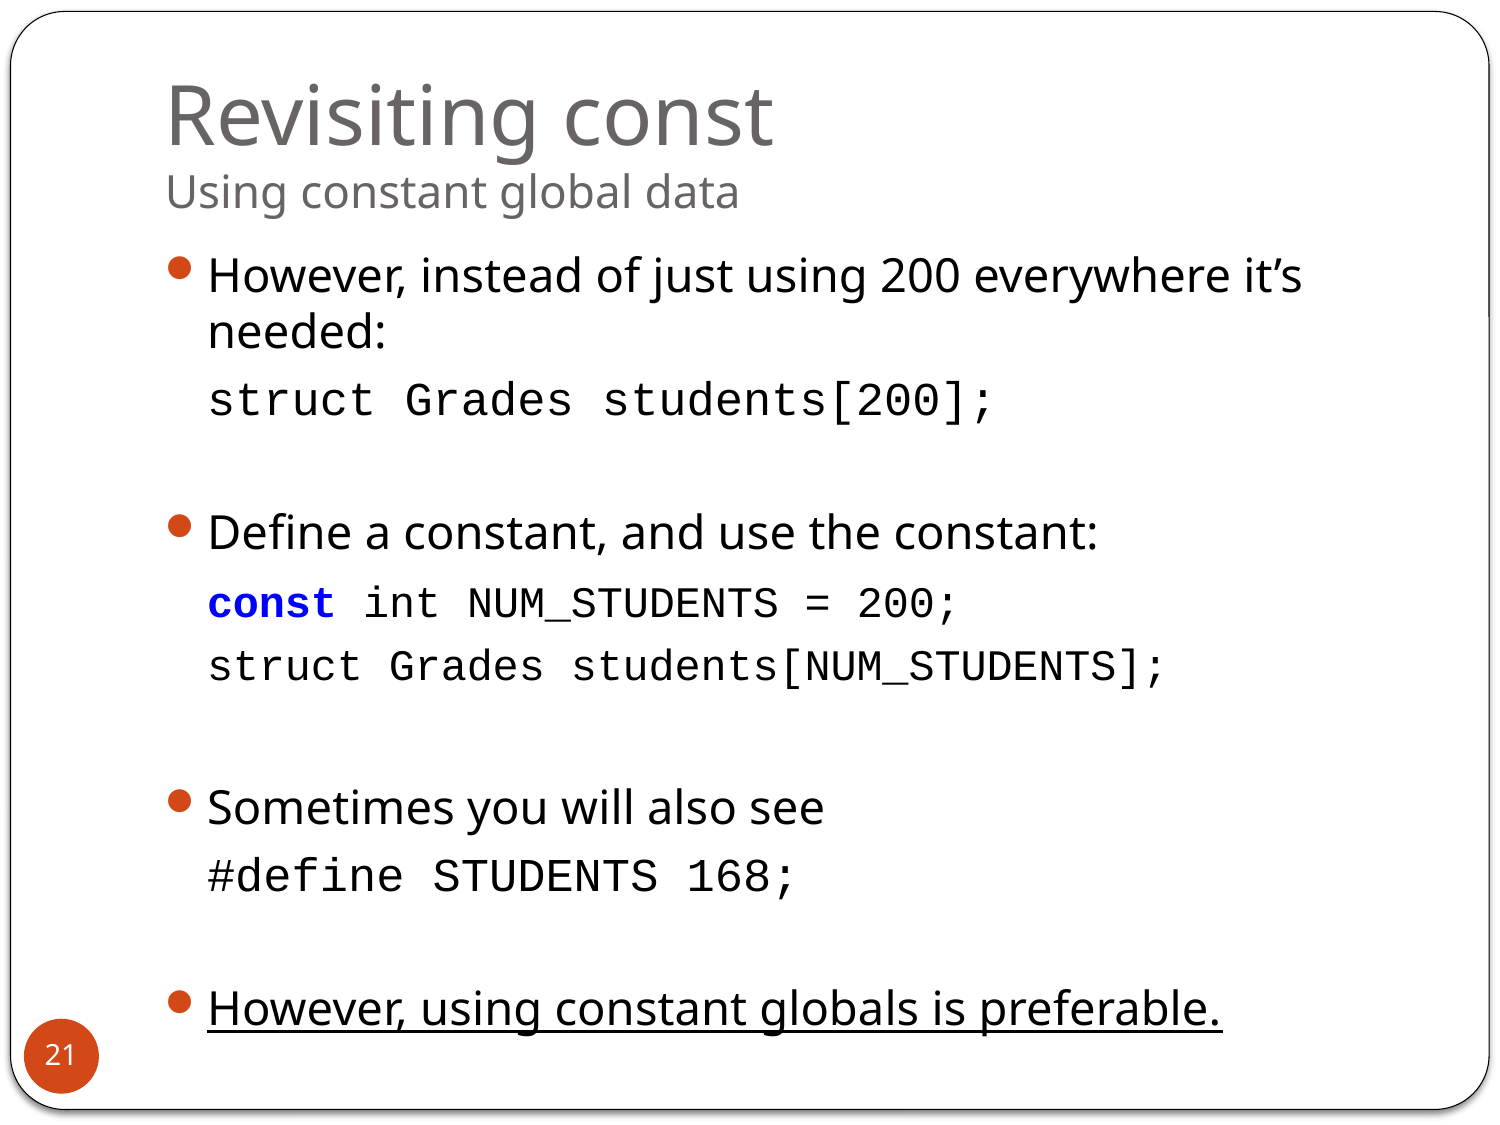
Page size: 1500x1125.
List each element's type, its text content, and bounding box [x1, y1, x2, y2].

title Revisiting const Using constant global data [150, 45, 1425, 233]
list However, instead of just using 200 everywhere it’s needed: struct Grades students[200]; Define a constant, and use the constant: const int NUM_STUDENTS = 200; struct Grades students[NUM_STUDENTS]; Sometimes you will also see #define STUDENTS 168; However, using constant globals is preferable. [150, 237, 1425, 1050]
slide_number 21 [23, 1018, 99, 1094]
